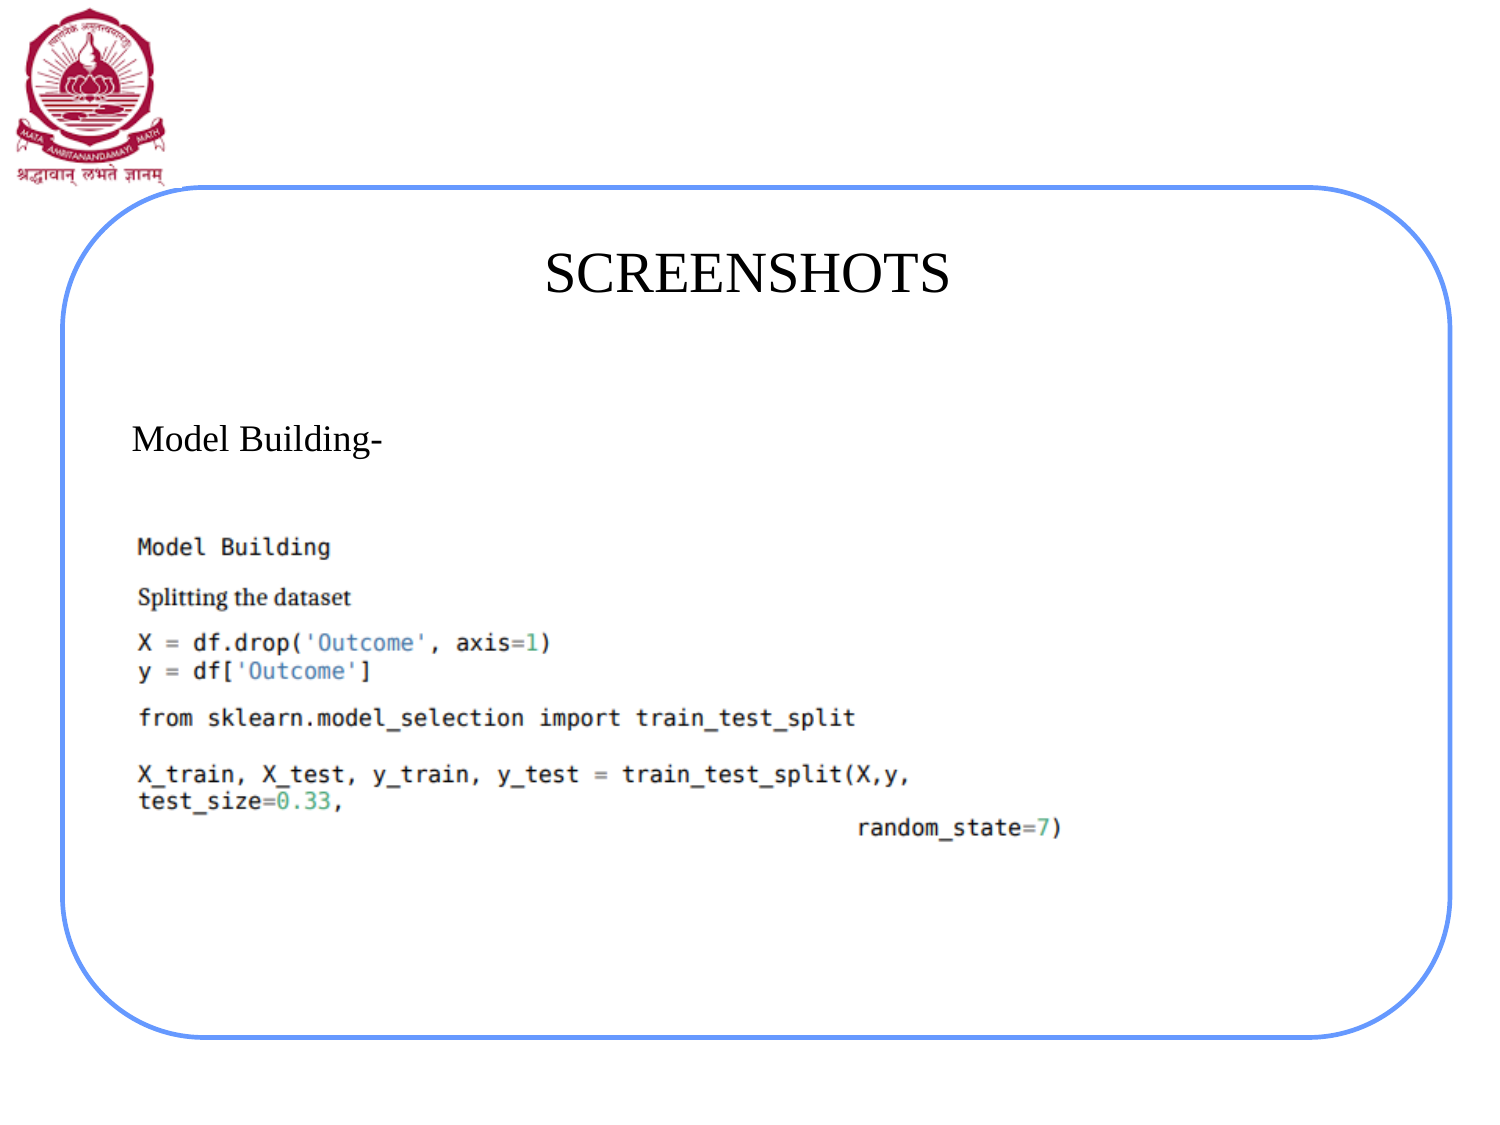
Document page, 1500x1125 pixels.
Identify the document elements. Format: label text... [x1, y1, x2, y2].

text_box Model Building- [124, 301, 476, 467]
picture [123, 524, 1094, 853]
picture [0, 6, 182, 188]
title SCREENSHOTS [72, 186, 1424, 352]
